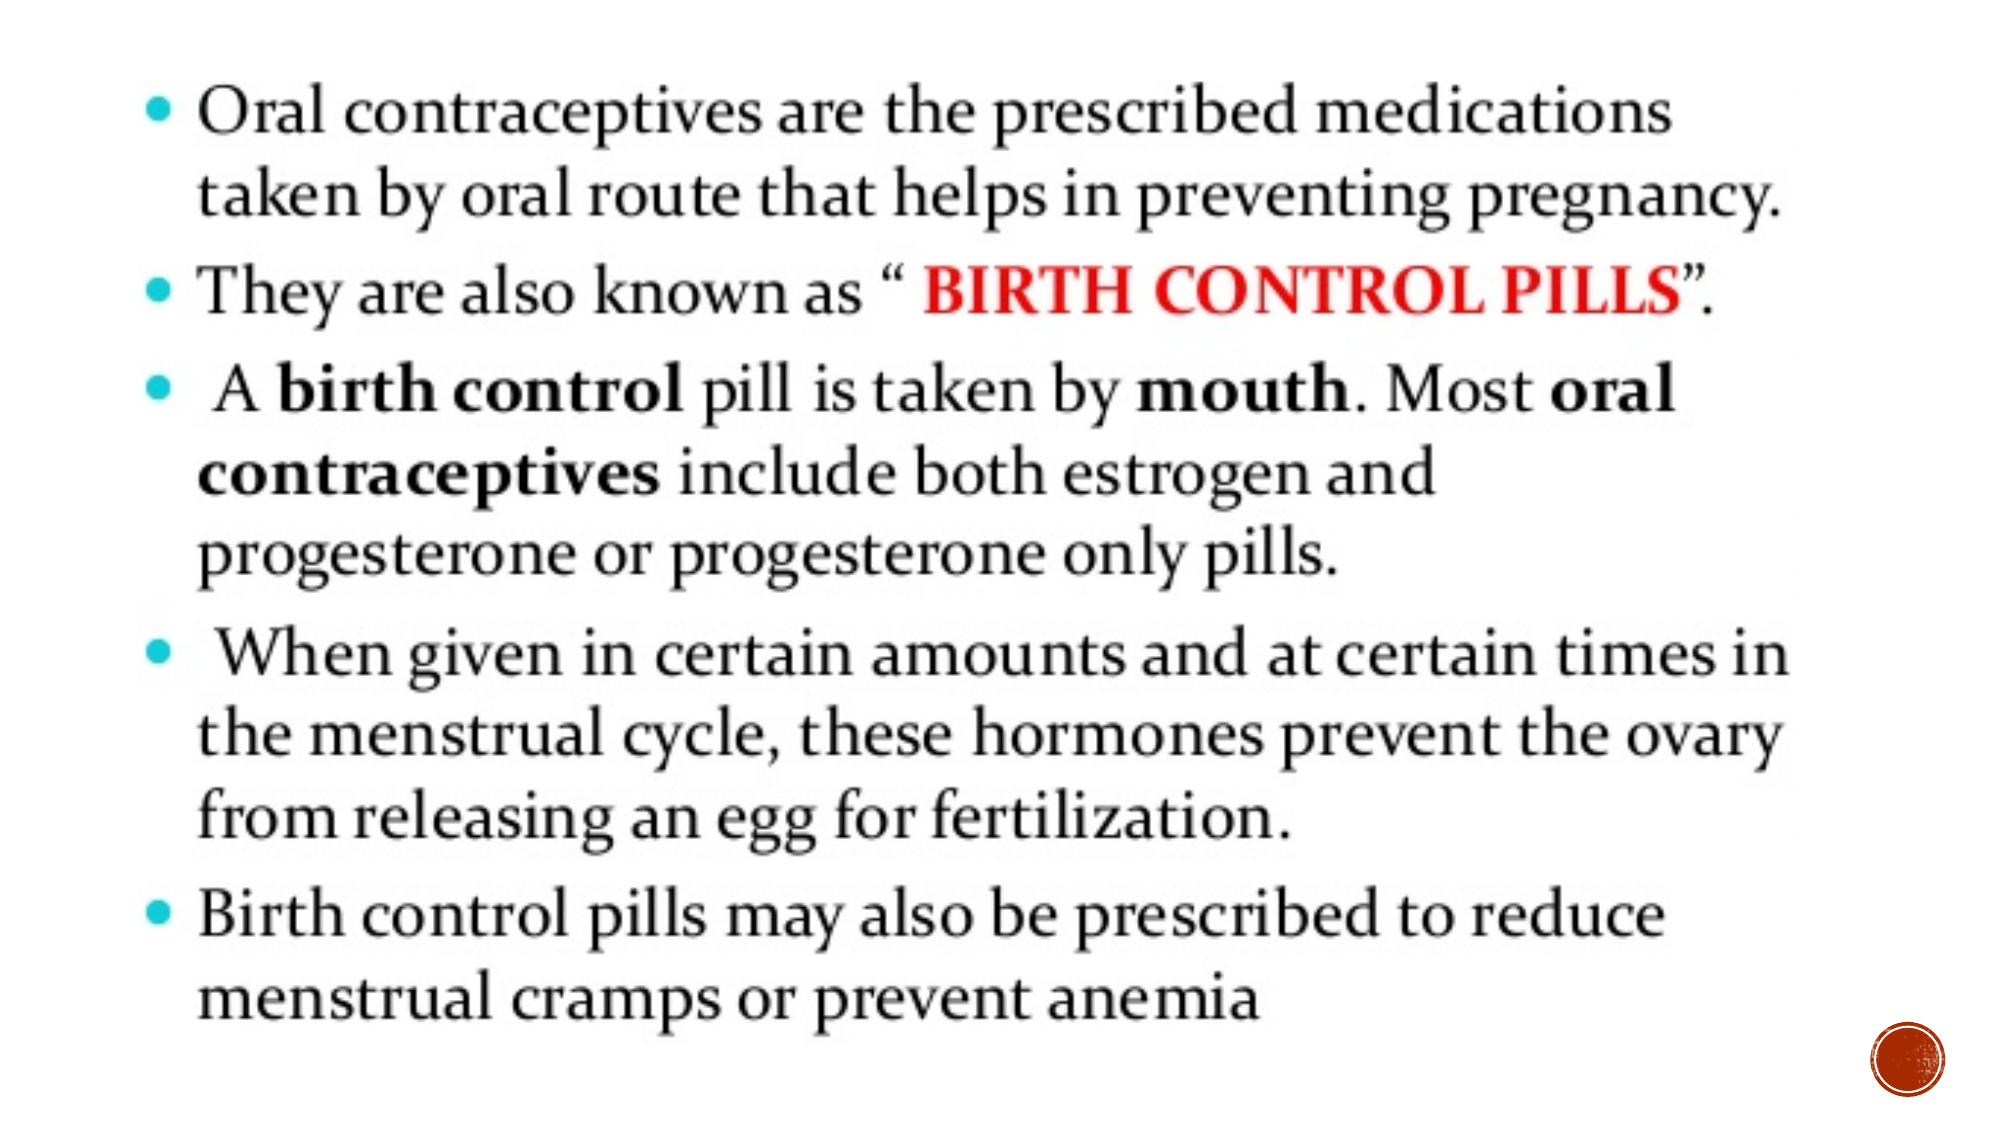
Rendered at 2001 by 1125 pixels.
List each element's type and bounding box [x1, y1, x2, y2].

picture [137, 81, 1796, 1044]
